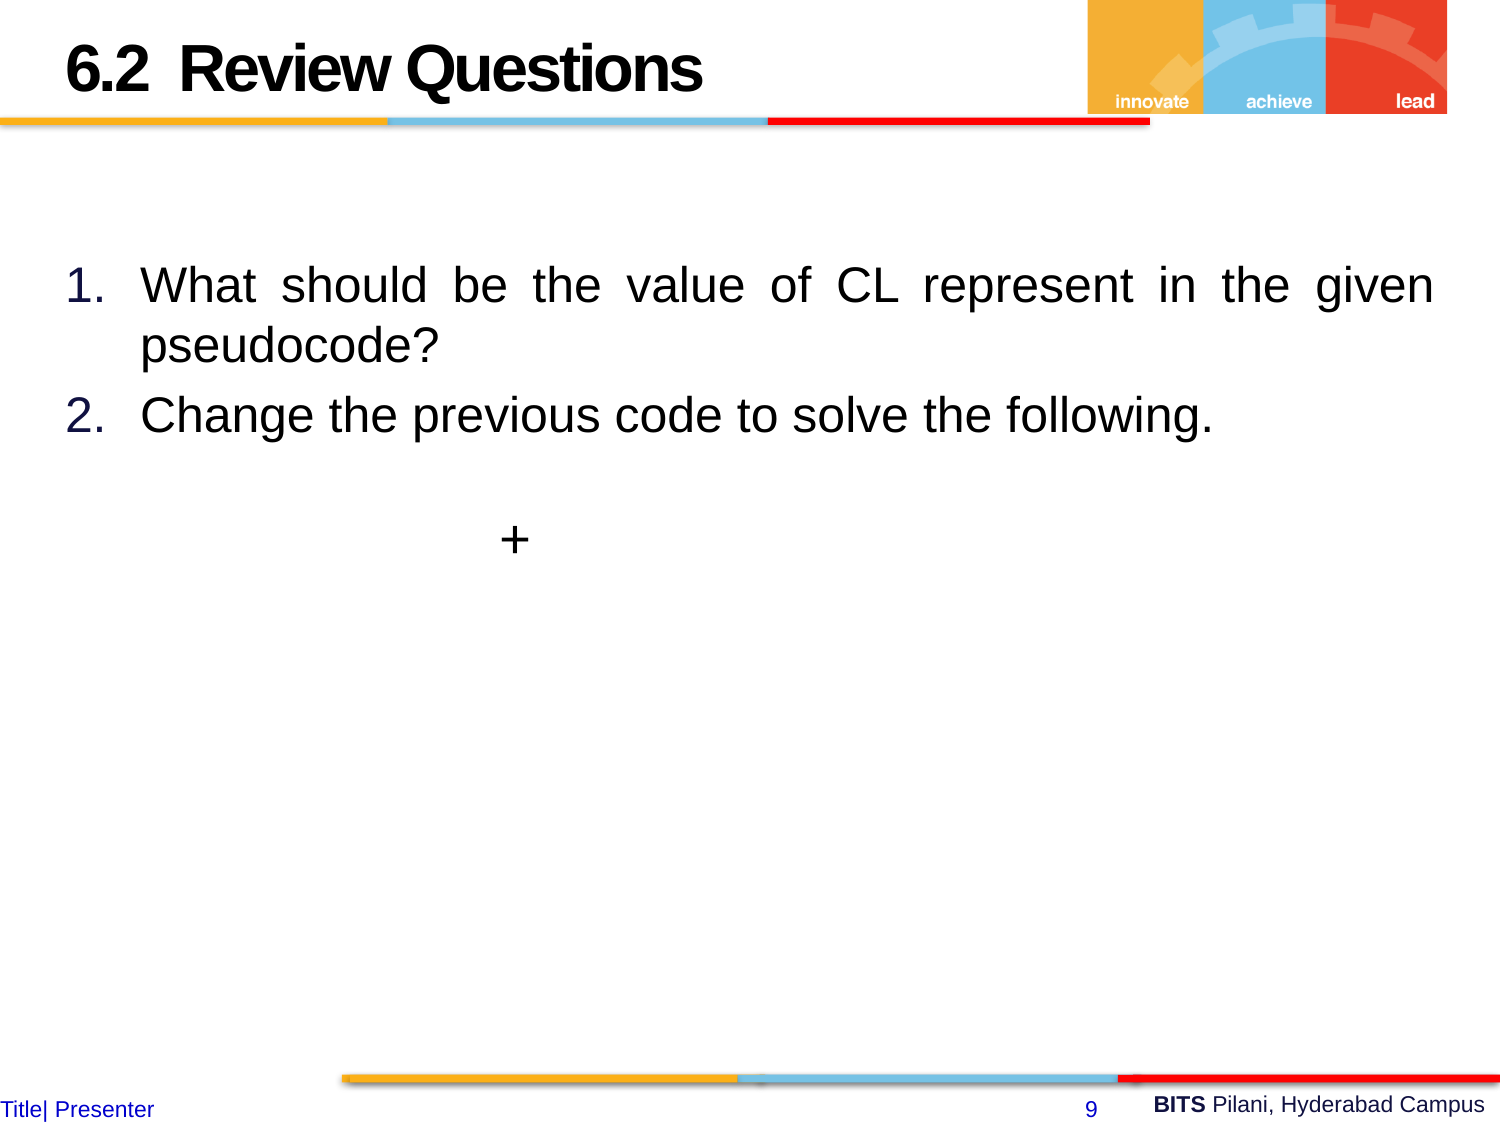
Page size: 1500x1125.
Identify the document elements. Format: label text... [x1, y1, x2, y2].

list What should be the value of CL represent in the given pseudocode? Change the previous code to solve the following. [50, 245, 1450, 988]
picture [1087, 0, 1448, 114]
list 6.2 Review Questions [50, 17, 1113, 118]
